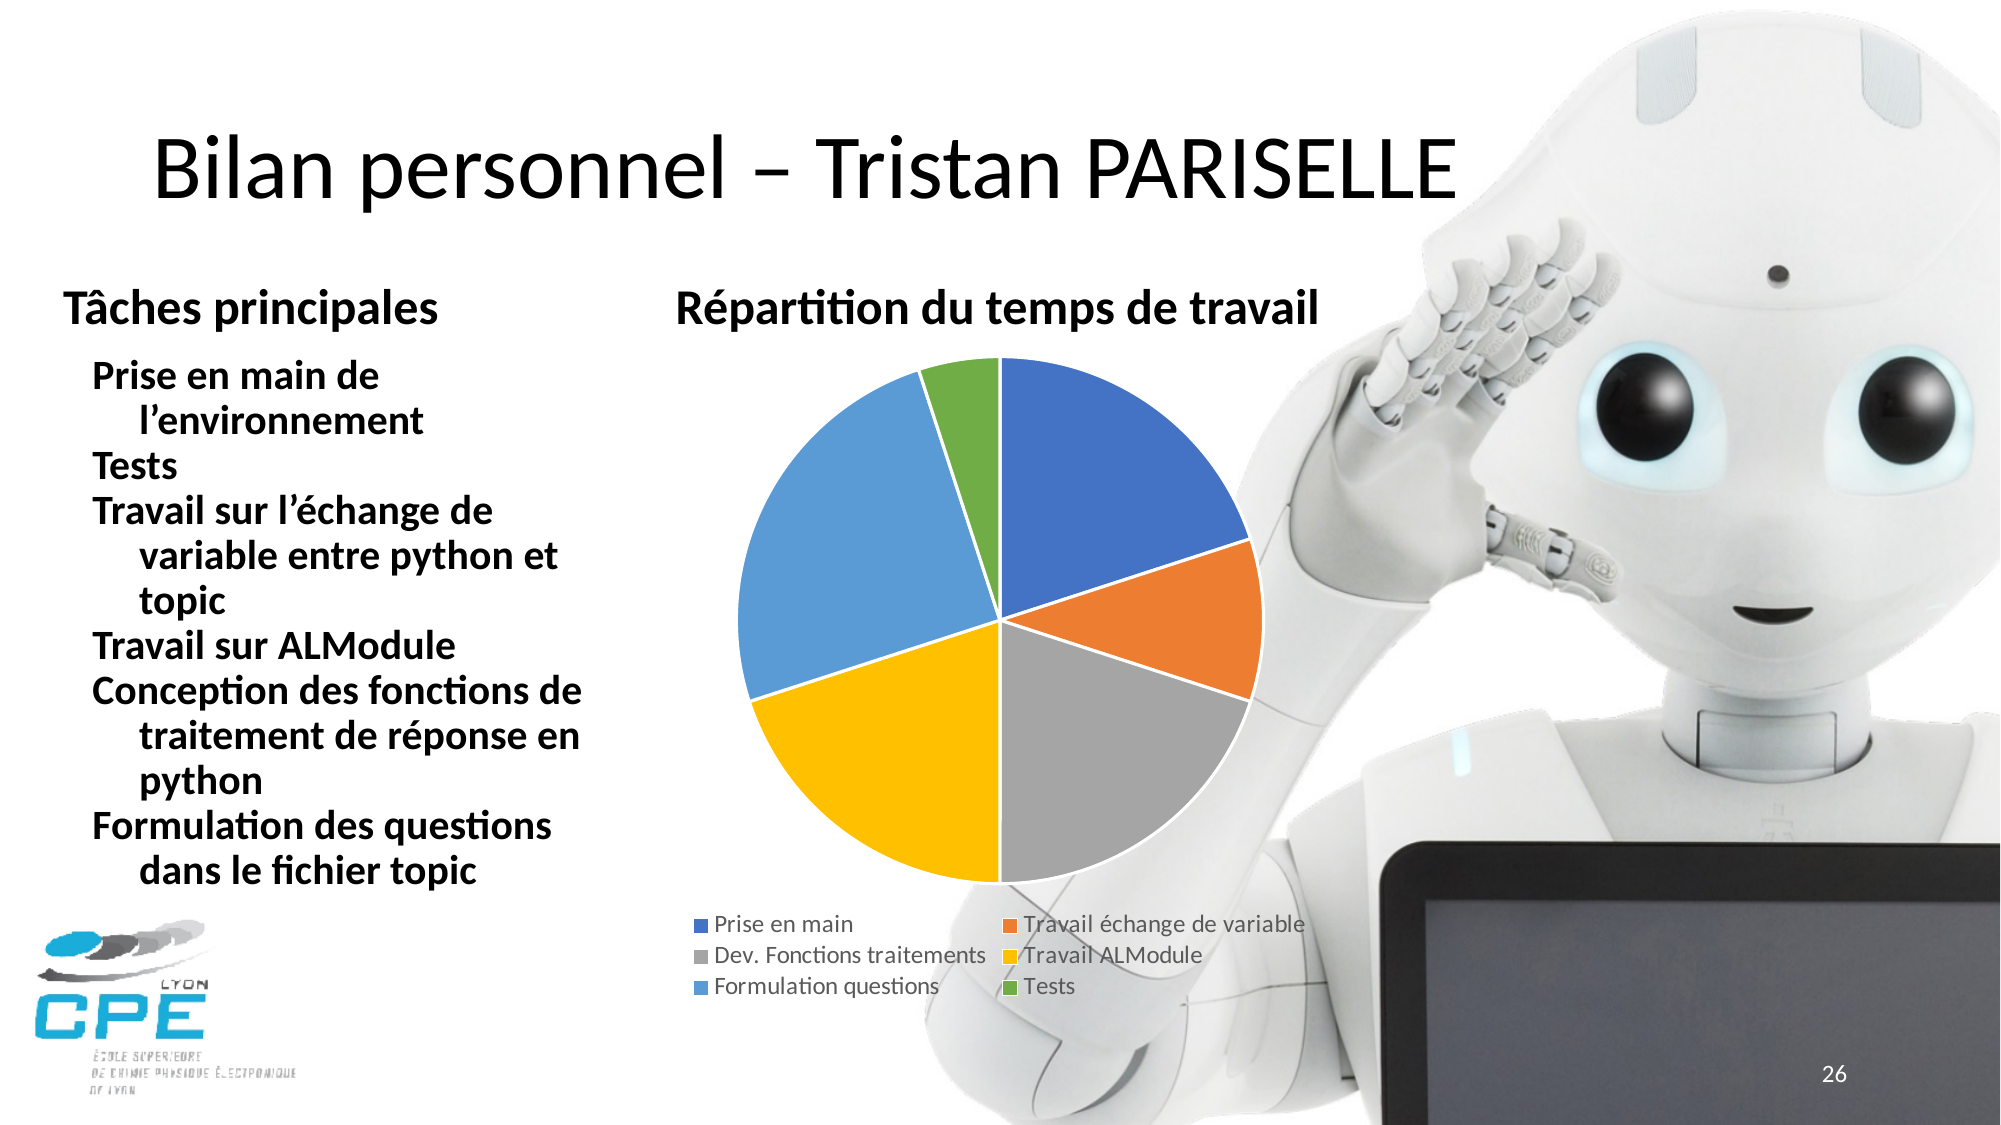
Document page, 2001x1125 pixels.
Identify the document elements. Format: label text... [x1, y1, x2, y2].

title Bilan personnel – Tristan PARISELLE [137, 59, 1863, 278]
chart [538, 343, 1461, 1007]
list Prise en main de l’environnement Tests Travail sur l’échange de variable entre python et topic Travail sur ALModule Conception des fonctions de traitement de réponse en python Formulation des questions dans le fichier topic [48, 345, 538, 951]
picture [0, 0, 2001, 1125]
list Répartition du temps de travail [660, 208, 1340, 343]
list Tâches principales [48, 258, 564, 344]
slide_number 26 [1412, 1042, 1863, 1103]
